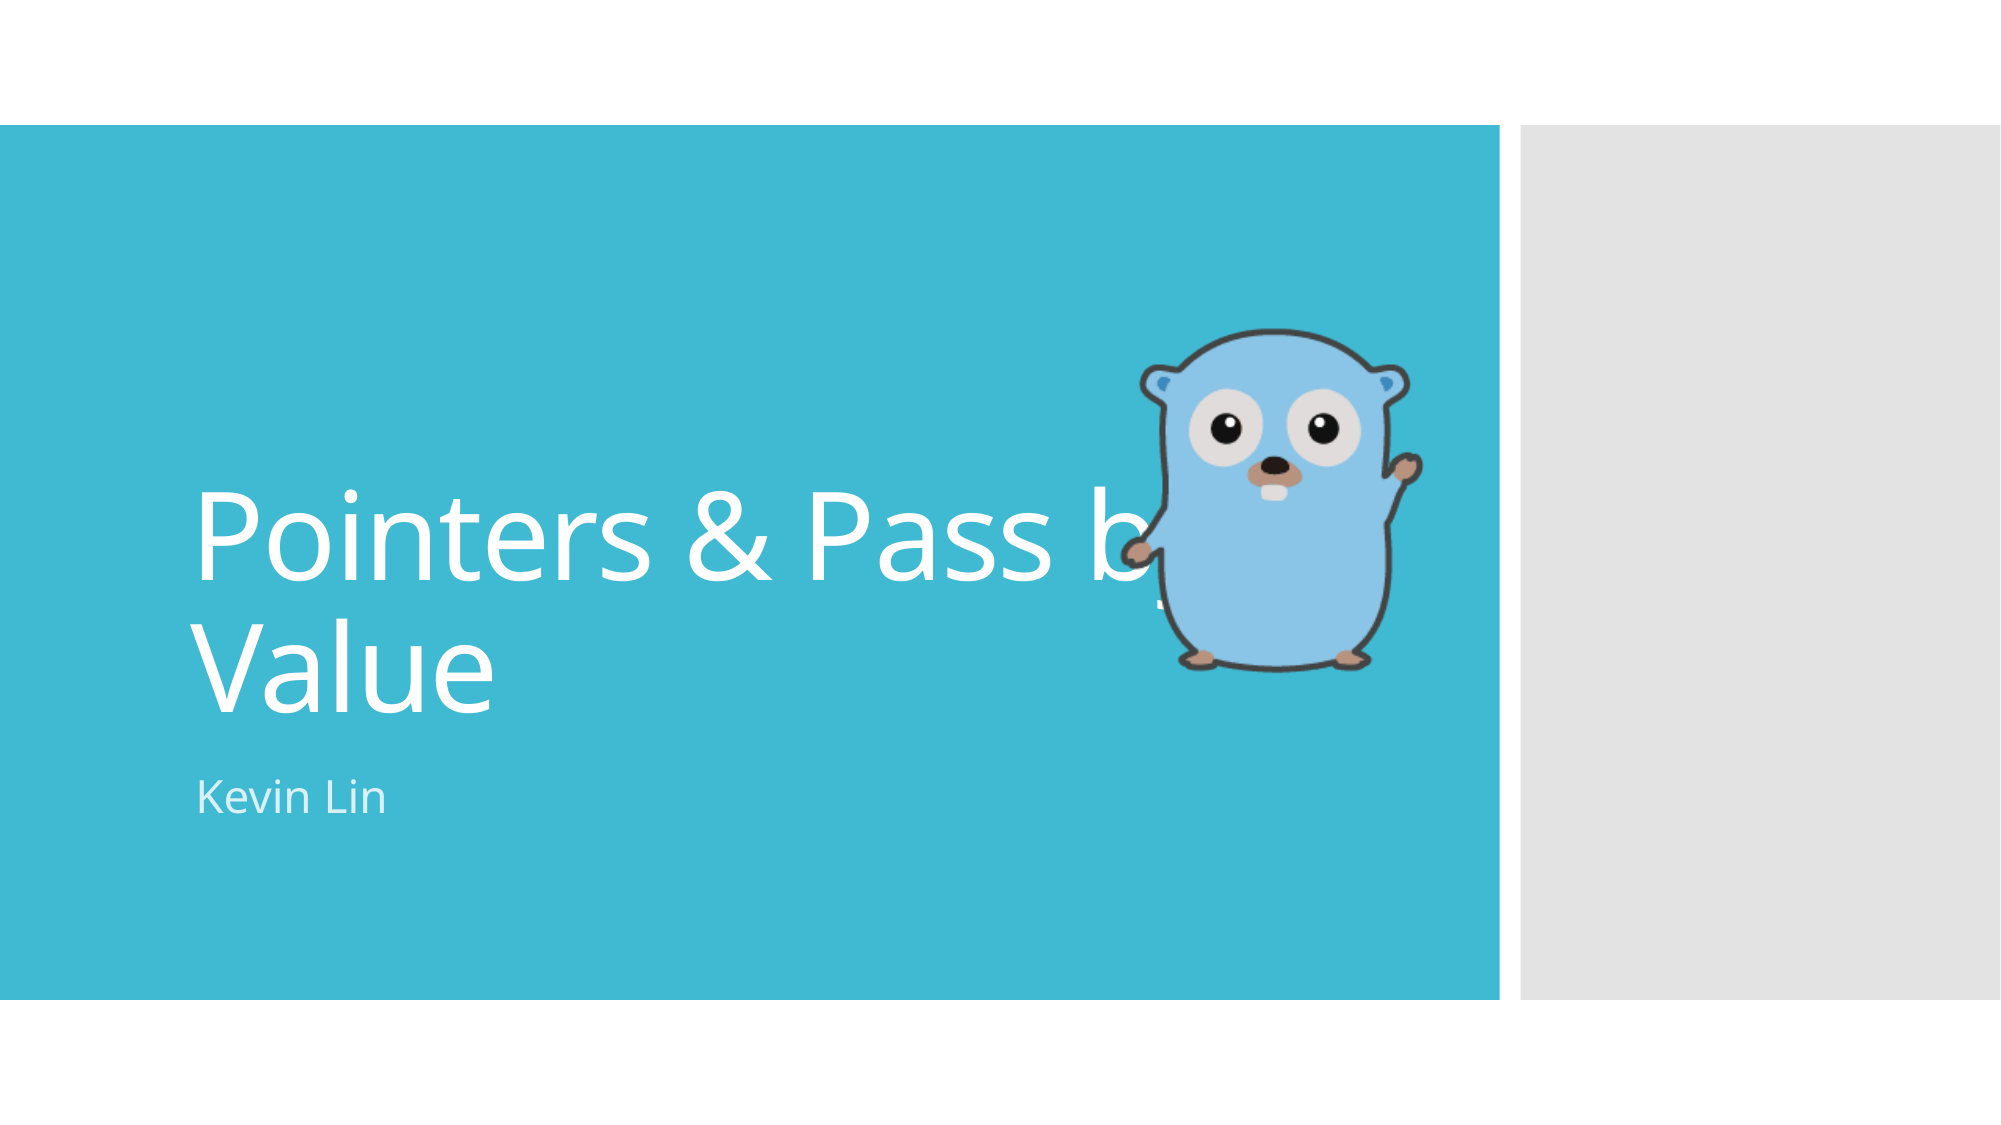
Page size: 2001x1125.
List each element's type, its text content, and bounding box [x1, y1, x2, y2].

subtitle Kevin Lin [180, 766, 1381, 917]
title Pointers & Pass by Value [175, 213, 1376, 747]
picture [1088, 313, 1465, 689]
